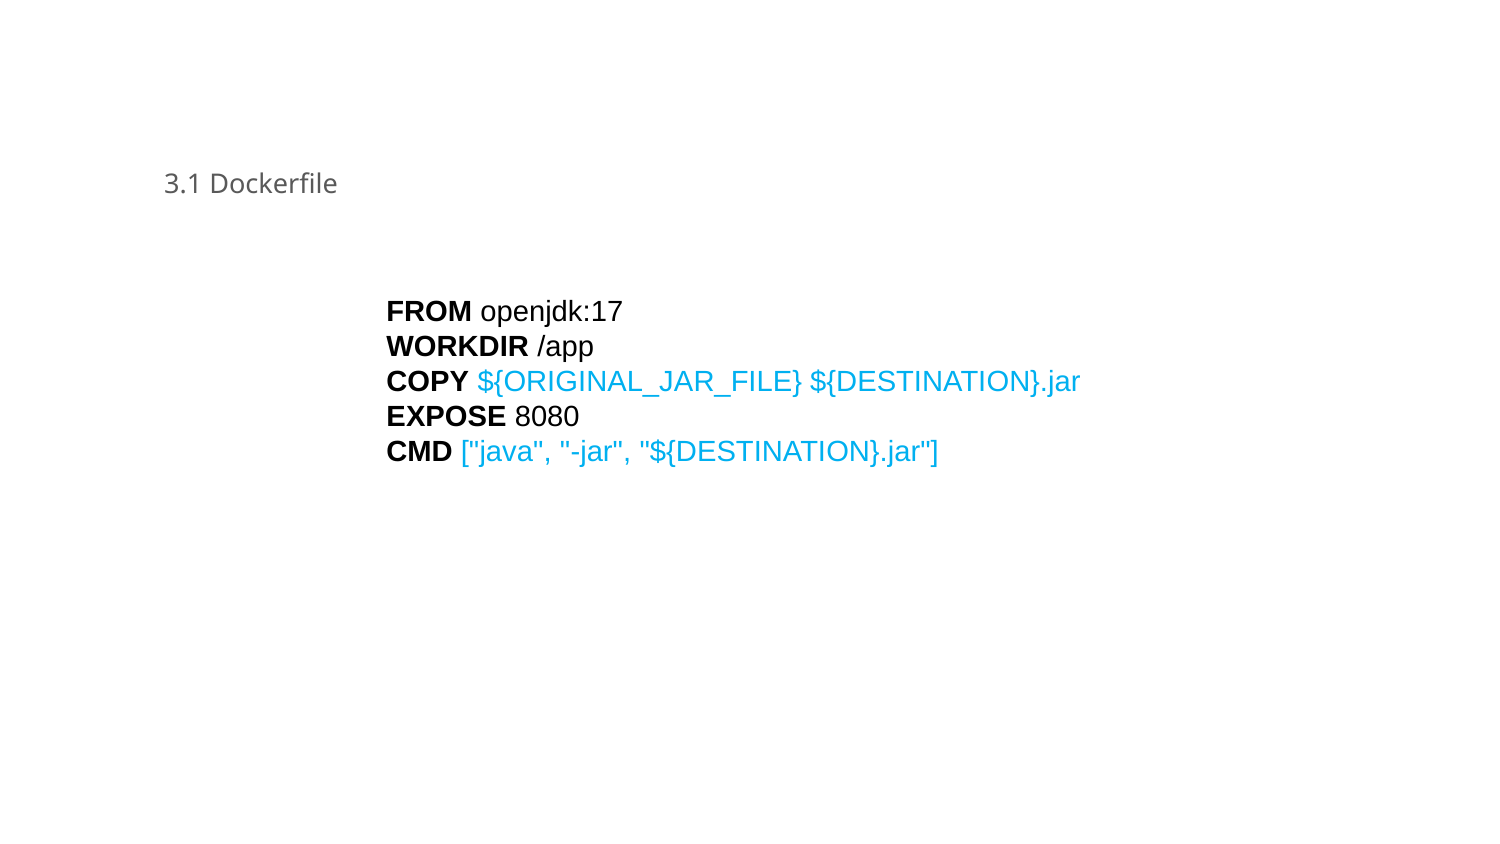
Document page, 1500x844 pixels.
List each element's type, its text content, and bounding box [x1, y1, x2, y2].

text_box FROM openjdk:17 WORKDIR /app COPY ${ORIGINAL_JAR_FILE} ${DESTINATION}.jar EXPOSE 8080 CMD ["java", "-jar", "${DESTINATION}.jar"] [371, 277, 1129, 483]
text_box 3.1 Dockerfile [149, 146, 642, 214]
